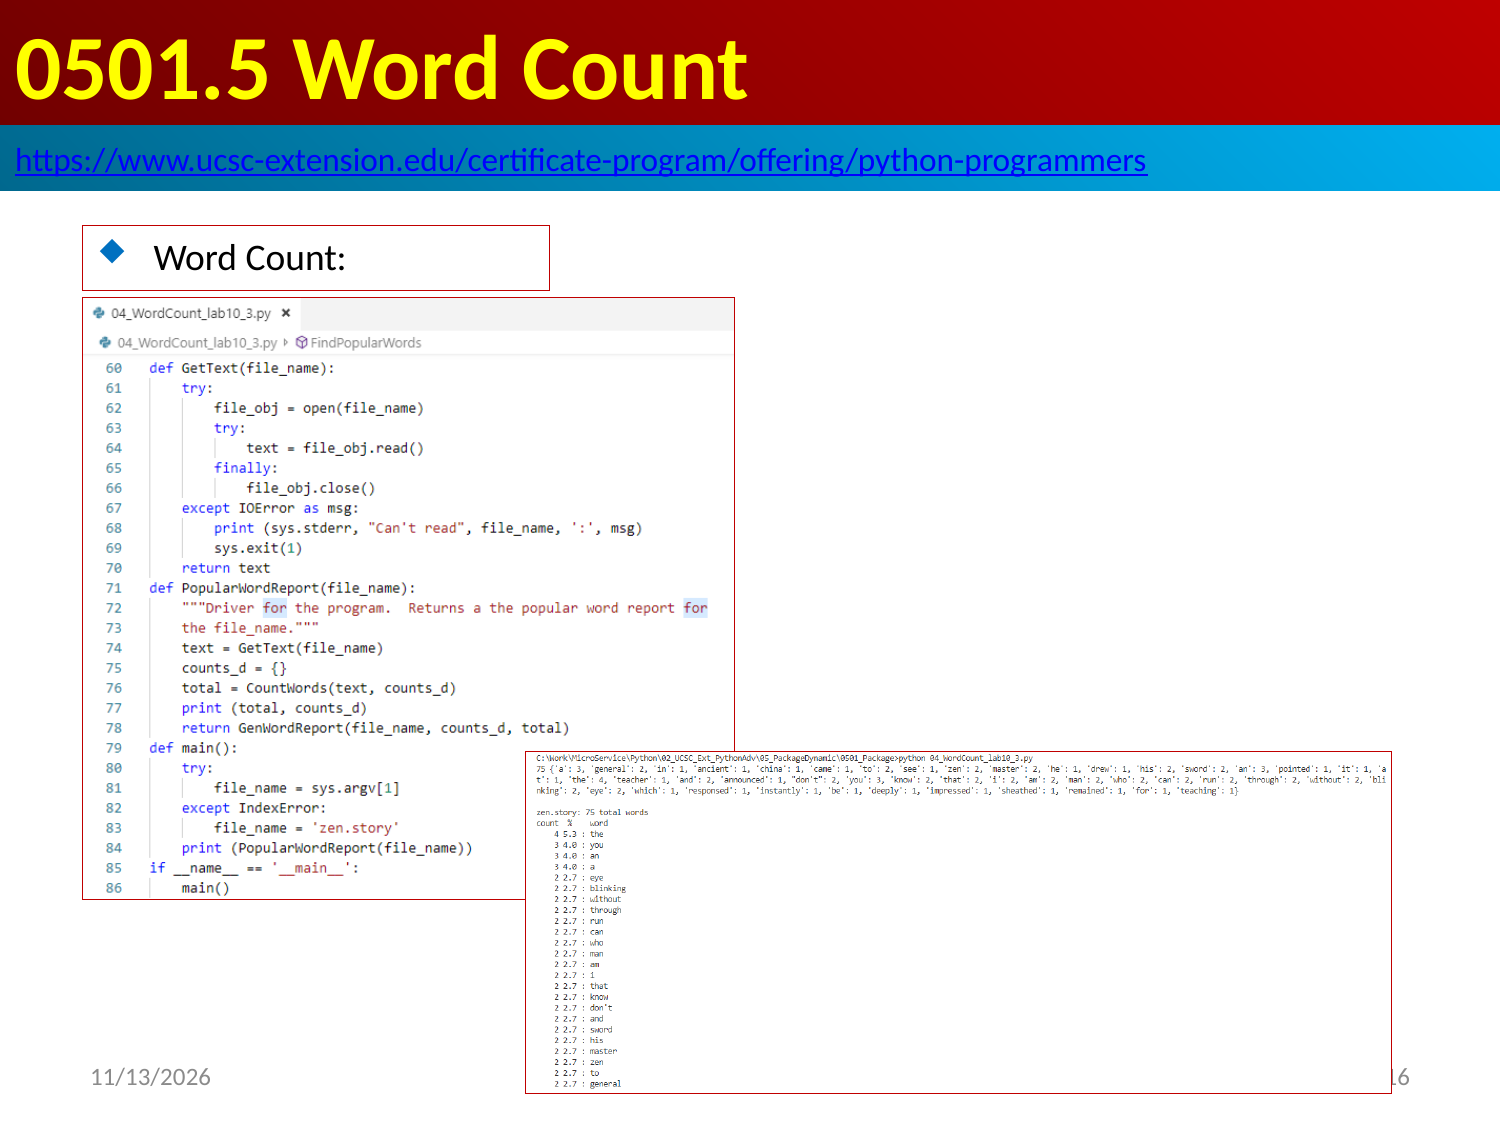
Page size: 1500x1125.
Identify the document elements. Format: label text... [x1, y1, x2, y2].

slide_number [75, 1042, 425, 1109]
slide_number 16 [1074, 1042, 1425, 1109]
subtitle Word Count: [82, 225, 550, 291]
picture [81, 297, 1392, 1095]
text_box https://www.ucsc-extension.edu/certificate-program/offering/python-programmers [0, 125, 1500, 191]
title 0501.5 Word Count [0, 0, 1500, 125]
